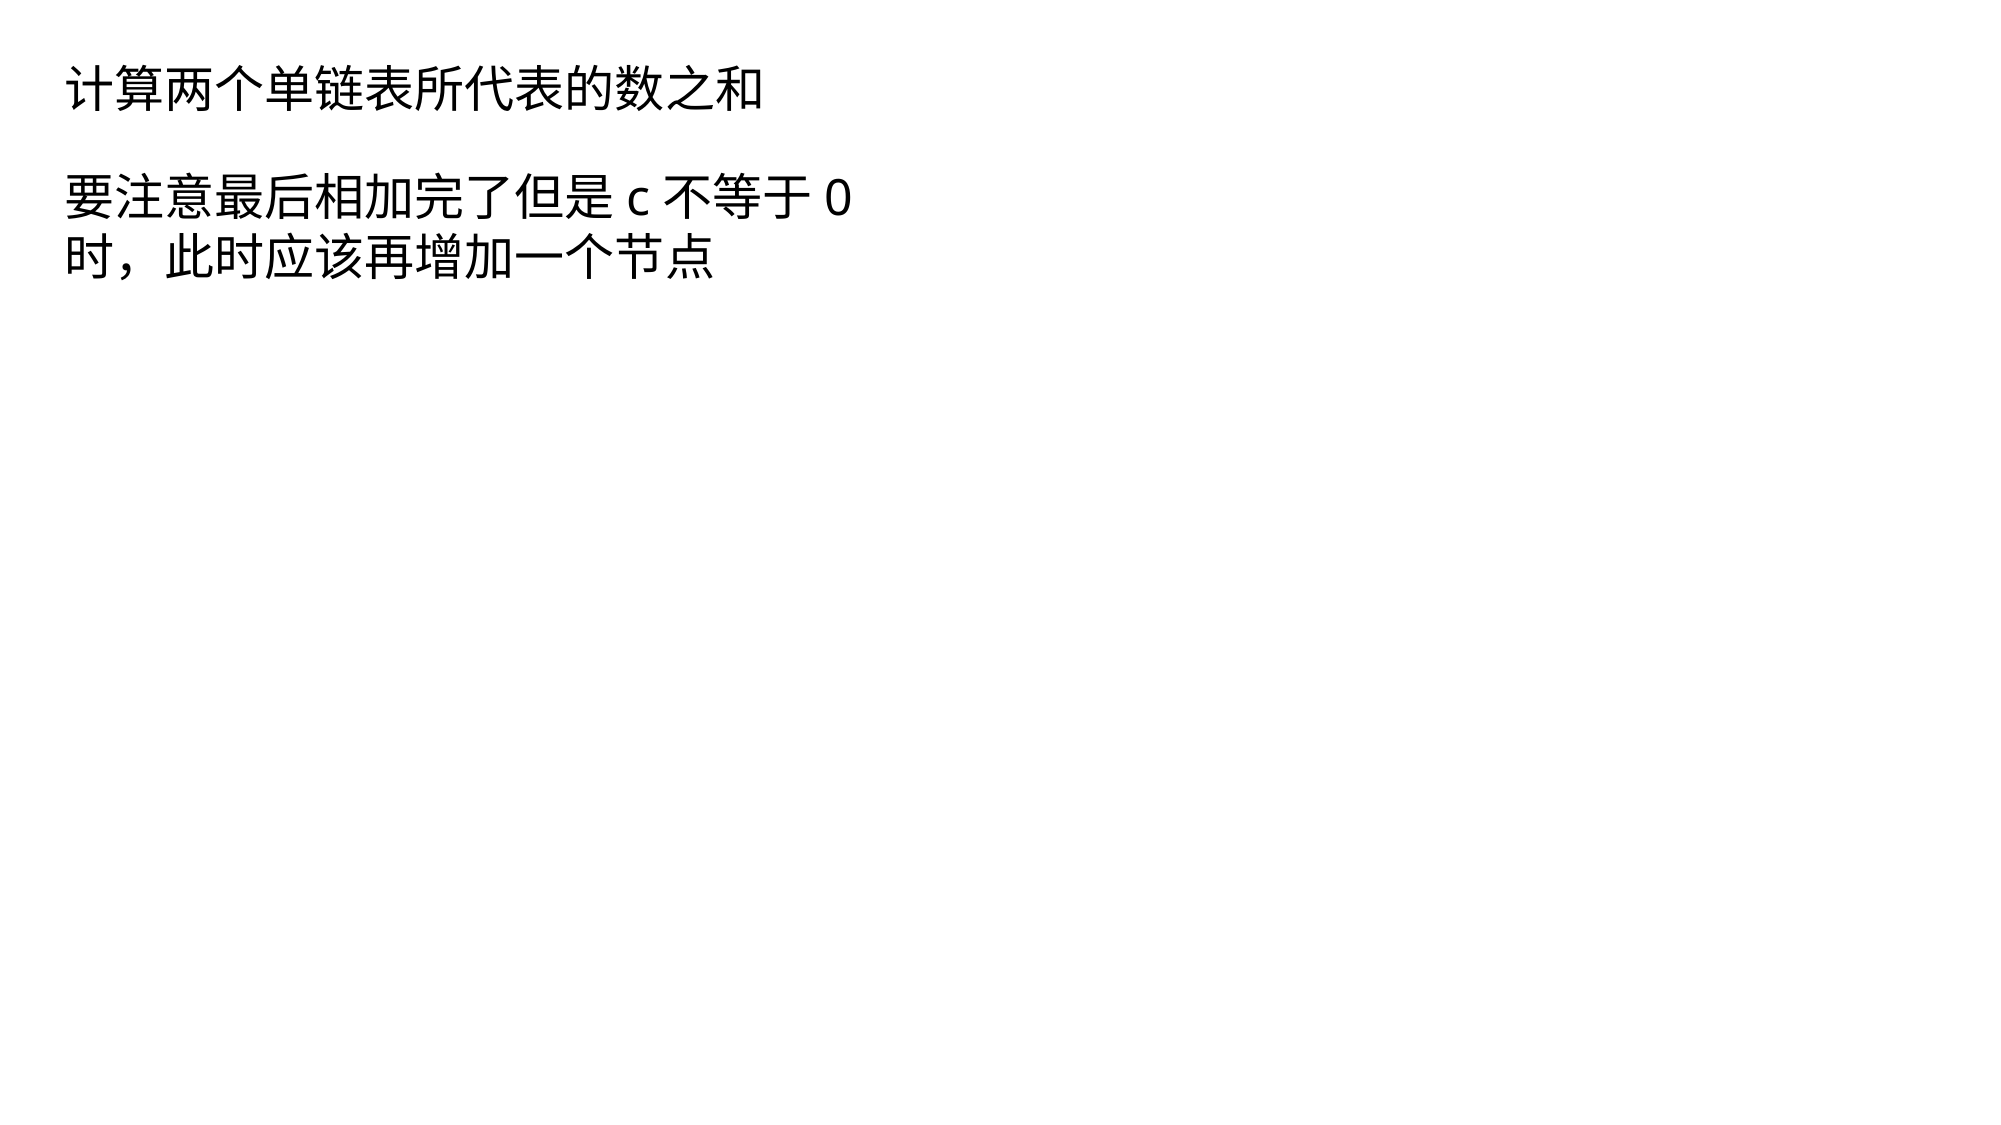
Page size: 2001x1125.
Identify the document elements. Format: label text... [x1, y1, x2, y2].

text_box 计算两个单链表所代表的数之和 [49, 49, 927, 125]
text_box 要注意最后相加完了但是c不等于0时，此时应该再增加一个节点 [49, 158, 927, 293]
